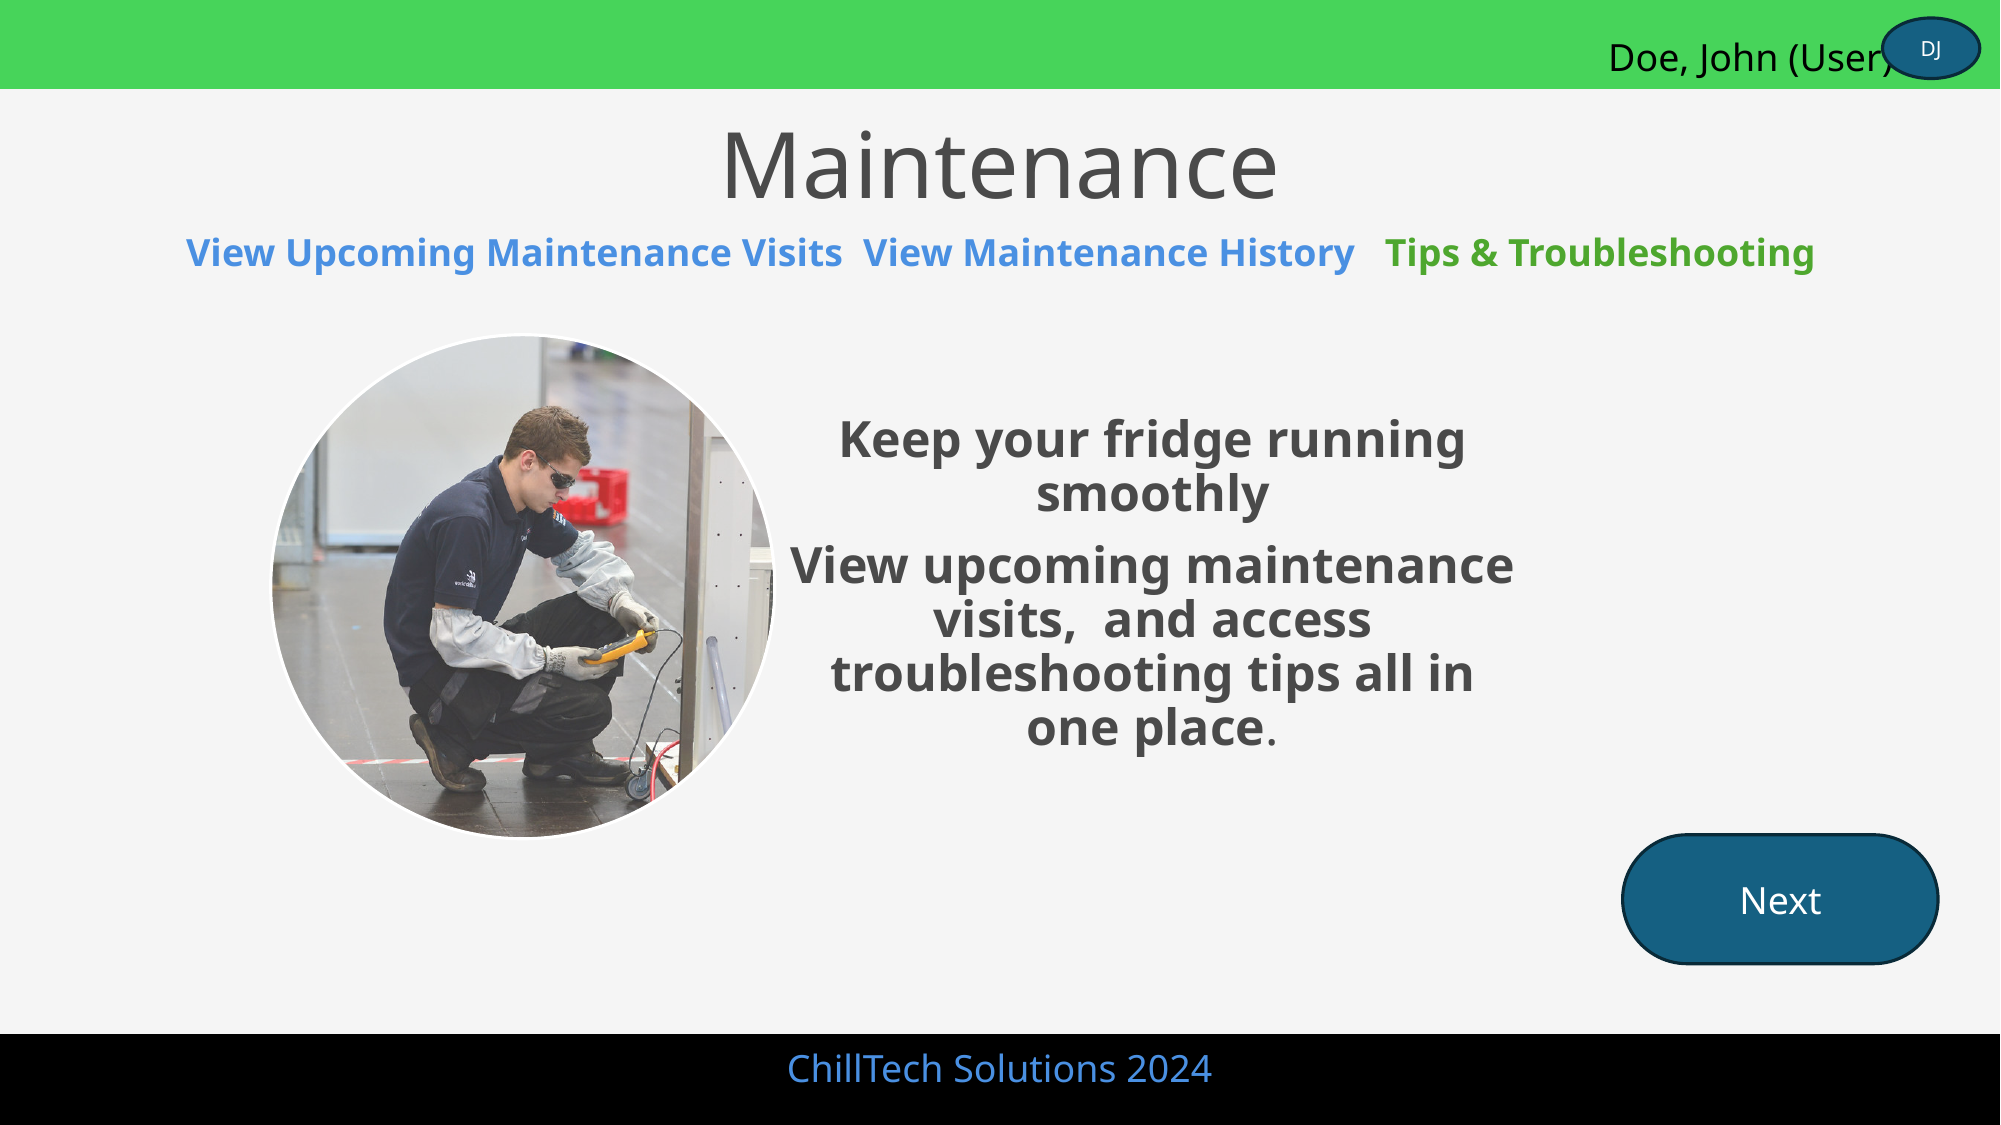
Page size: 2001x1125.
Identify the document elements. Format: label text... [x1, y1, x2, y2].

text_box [85, 333, 1716, 840]
picture [0, 1033, 2000, 1125]
text_box Doe, John (User) [1593, 26, 1941, 86]
text_box [0, 0, 2000, 89]
text_box Next [1621, 833, 1940, 966]
text_box View Upcoming Maintenance Visits View Maintenance History Tips & Troubleshooting [91, 221, 1950, 281]
text_box DJ [1880, 16, 1982, 81]
title Maintenance [137, 89, 1863, 221]
